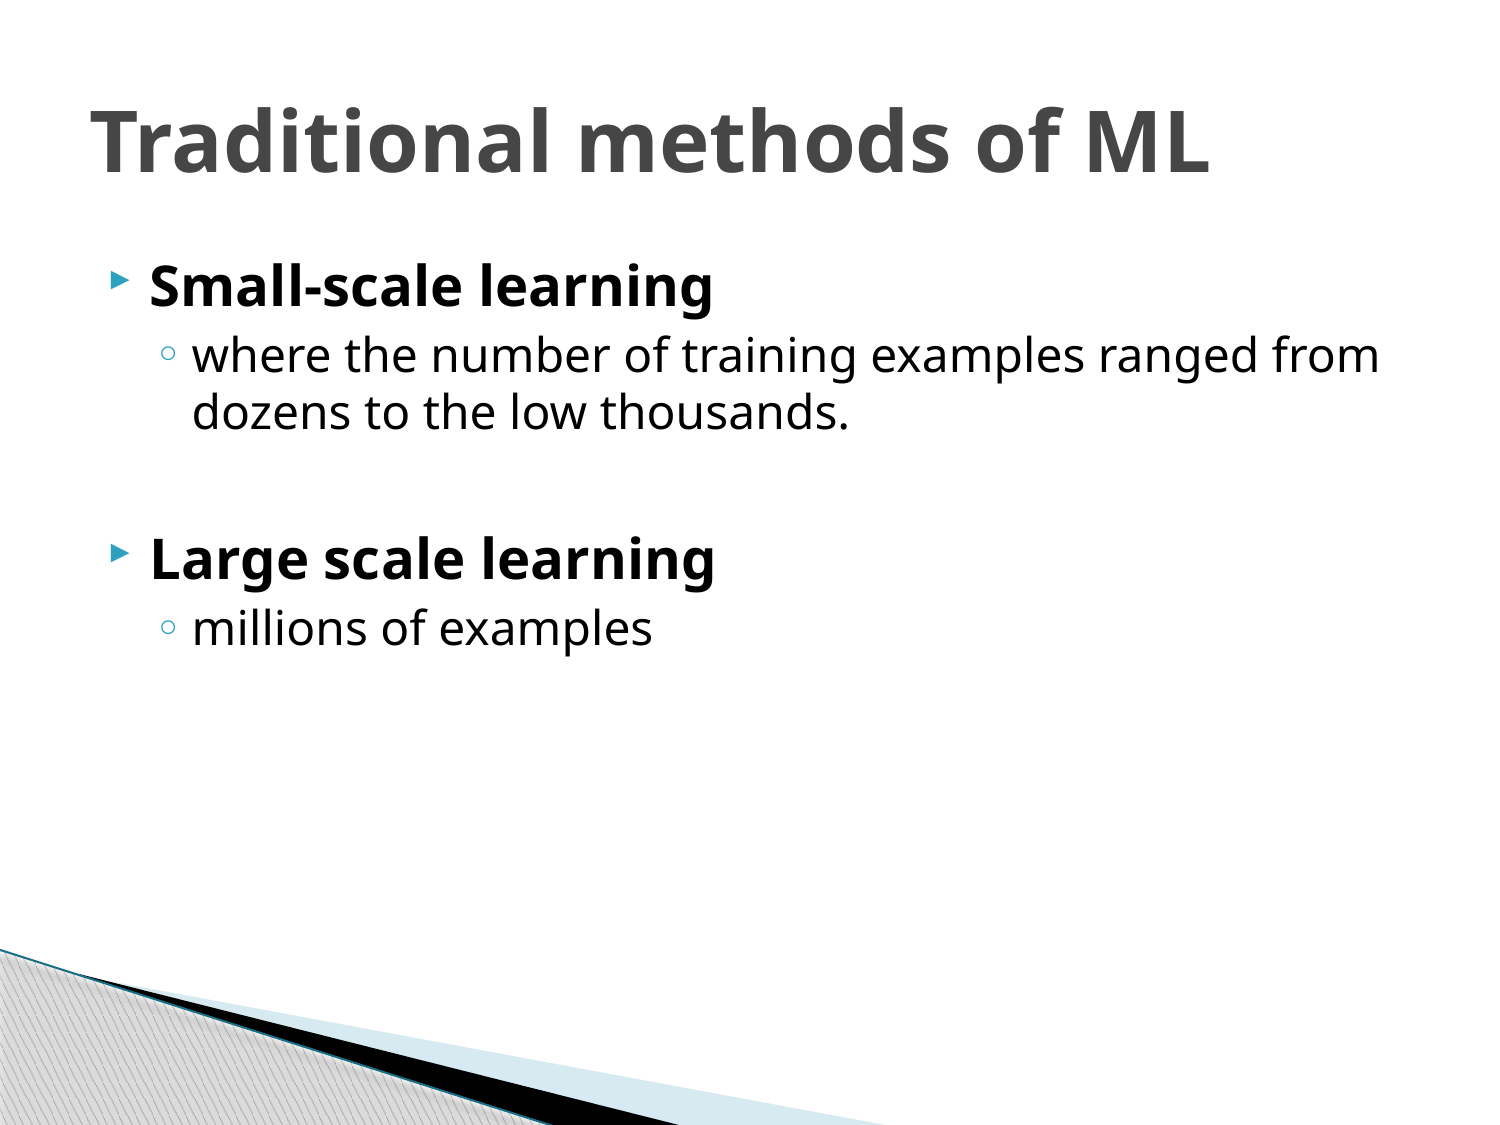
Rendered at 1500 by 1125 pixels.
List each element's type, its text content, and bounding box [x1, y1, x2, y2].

list Small-scale learning where the number of training examples ranged from dozens to the low thousands. Large scale learning millions of examples [75, 243, 1425, 986]
title Traditional methods of ML [75, 45, 1425, 233]
